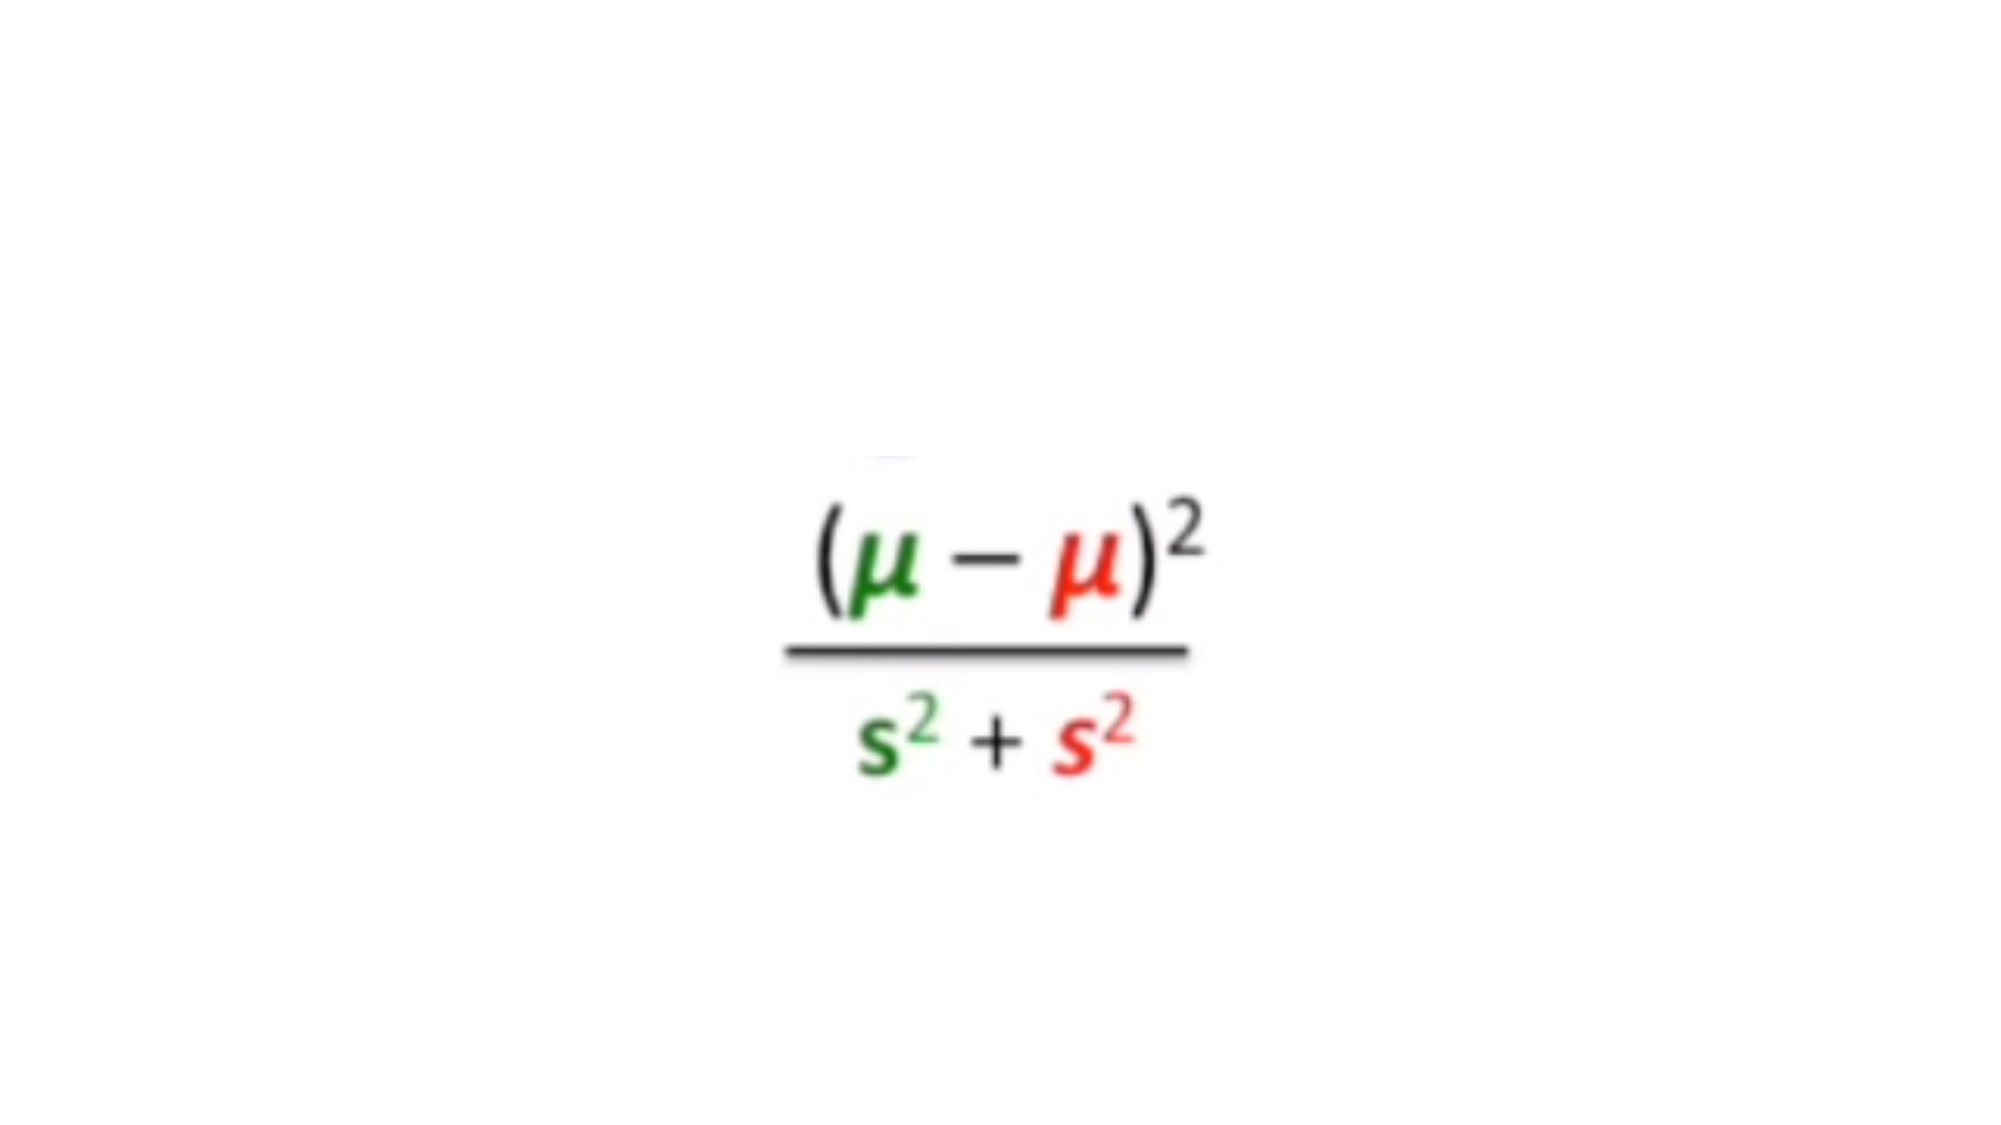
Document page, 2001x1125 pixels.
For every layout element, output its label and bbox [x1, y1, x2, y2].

picture [764, 456, 1236, 803]
